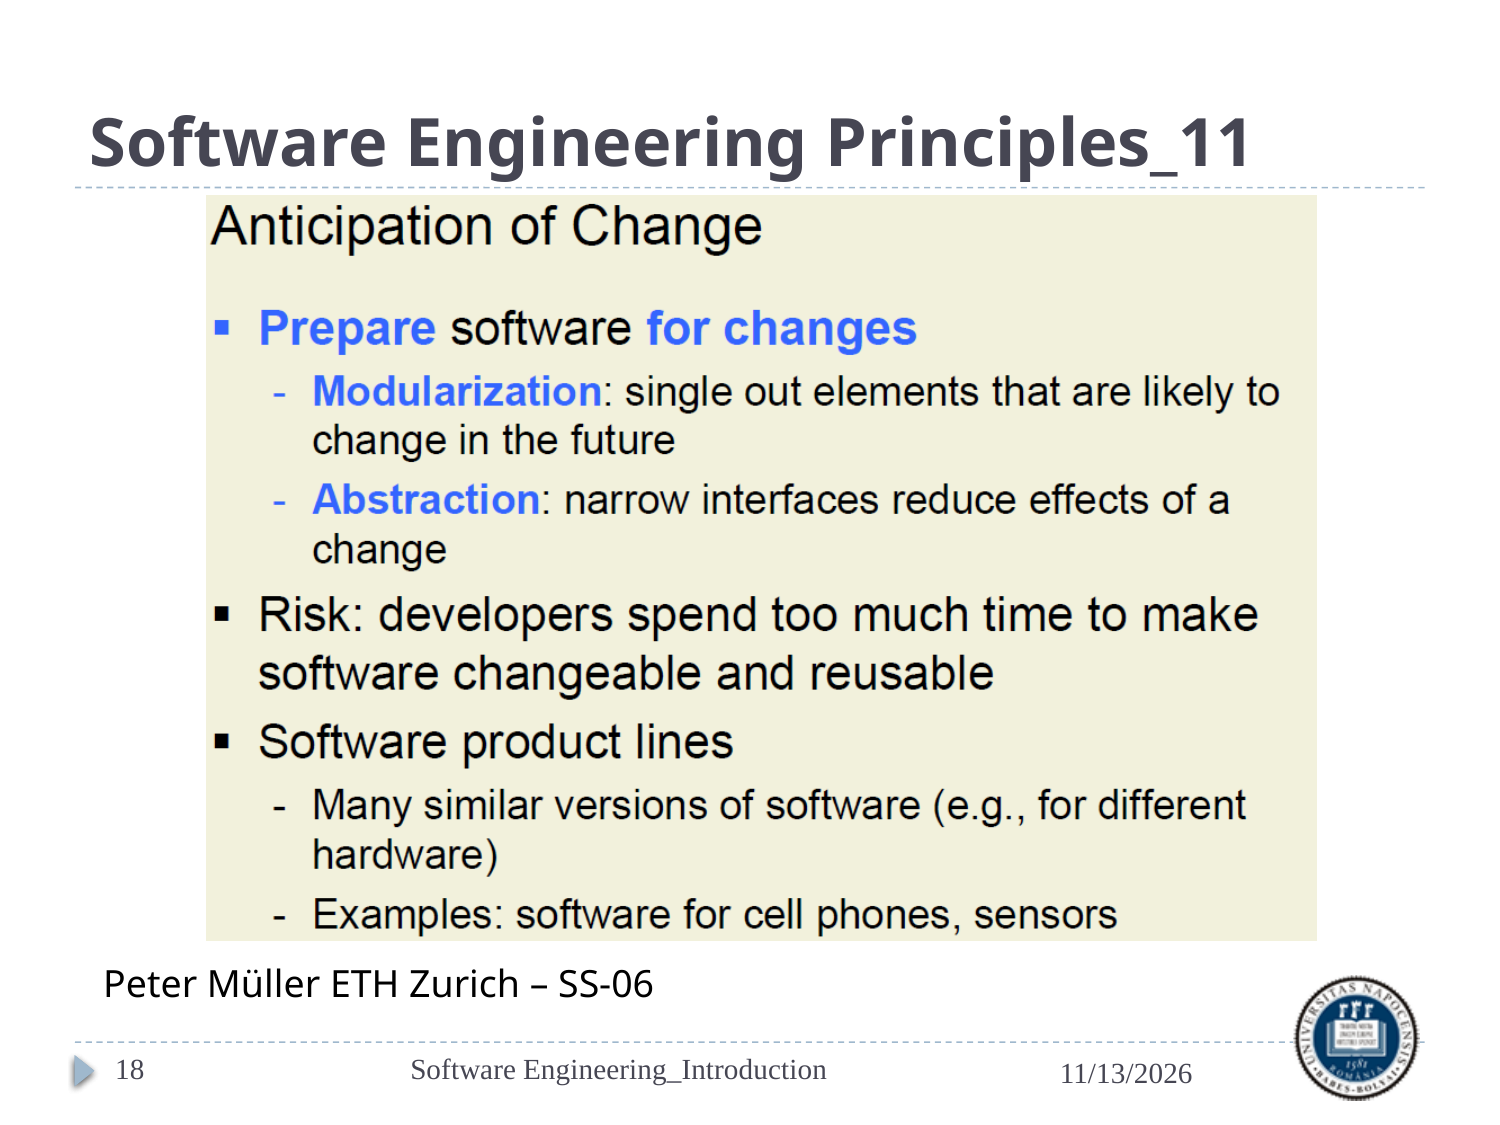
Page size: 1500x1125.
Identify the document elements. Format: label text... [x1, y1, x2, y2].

title Software Engineering Principles_11 [75, 37, 1425, 188]
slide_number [1045, 1046, 1421, 1107]
footer Software Engineering_Introduction [395, 1042, 1051, 1103]
slide_number 18 [100, 1042, 313, 1103]
picture [206, 195, 1318, 941]
picture [1293, 975, 1420, 1046]
text_box Peter Müller ETH Zurich – SS-06 [88, 952, 892, 1012]
